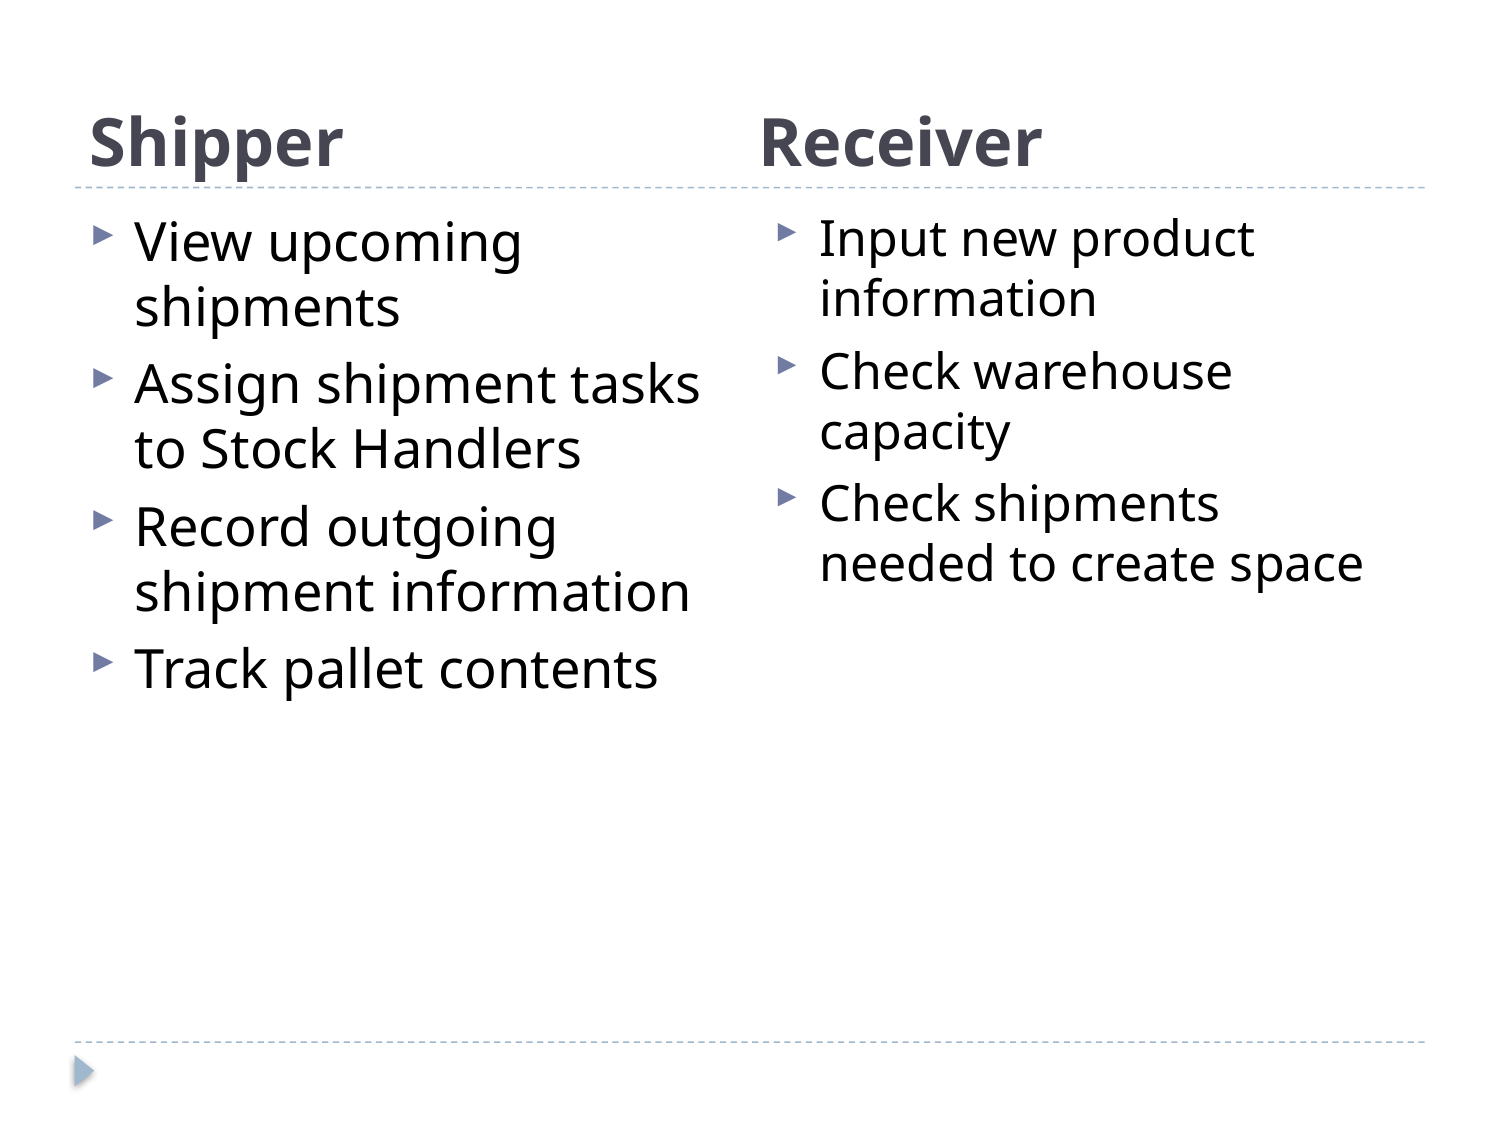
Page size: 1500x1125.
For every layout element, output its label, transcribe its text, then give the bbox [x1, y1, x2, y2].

list View upcoming shipments Assign shipment tasks to Stock Handlers Record outgoing shipment information Track pallet contents [75, 200, 738, 1010]
title Shipper Receiver [75, 37, 1425, 188]
list Input new product information Check warehouse capacity Check shipments needed to create space [759, 199, 1423, 1010]
